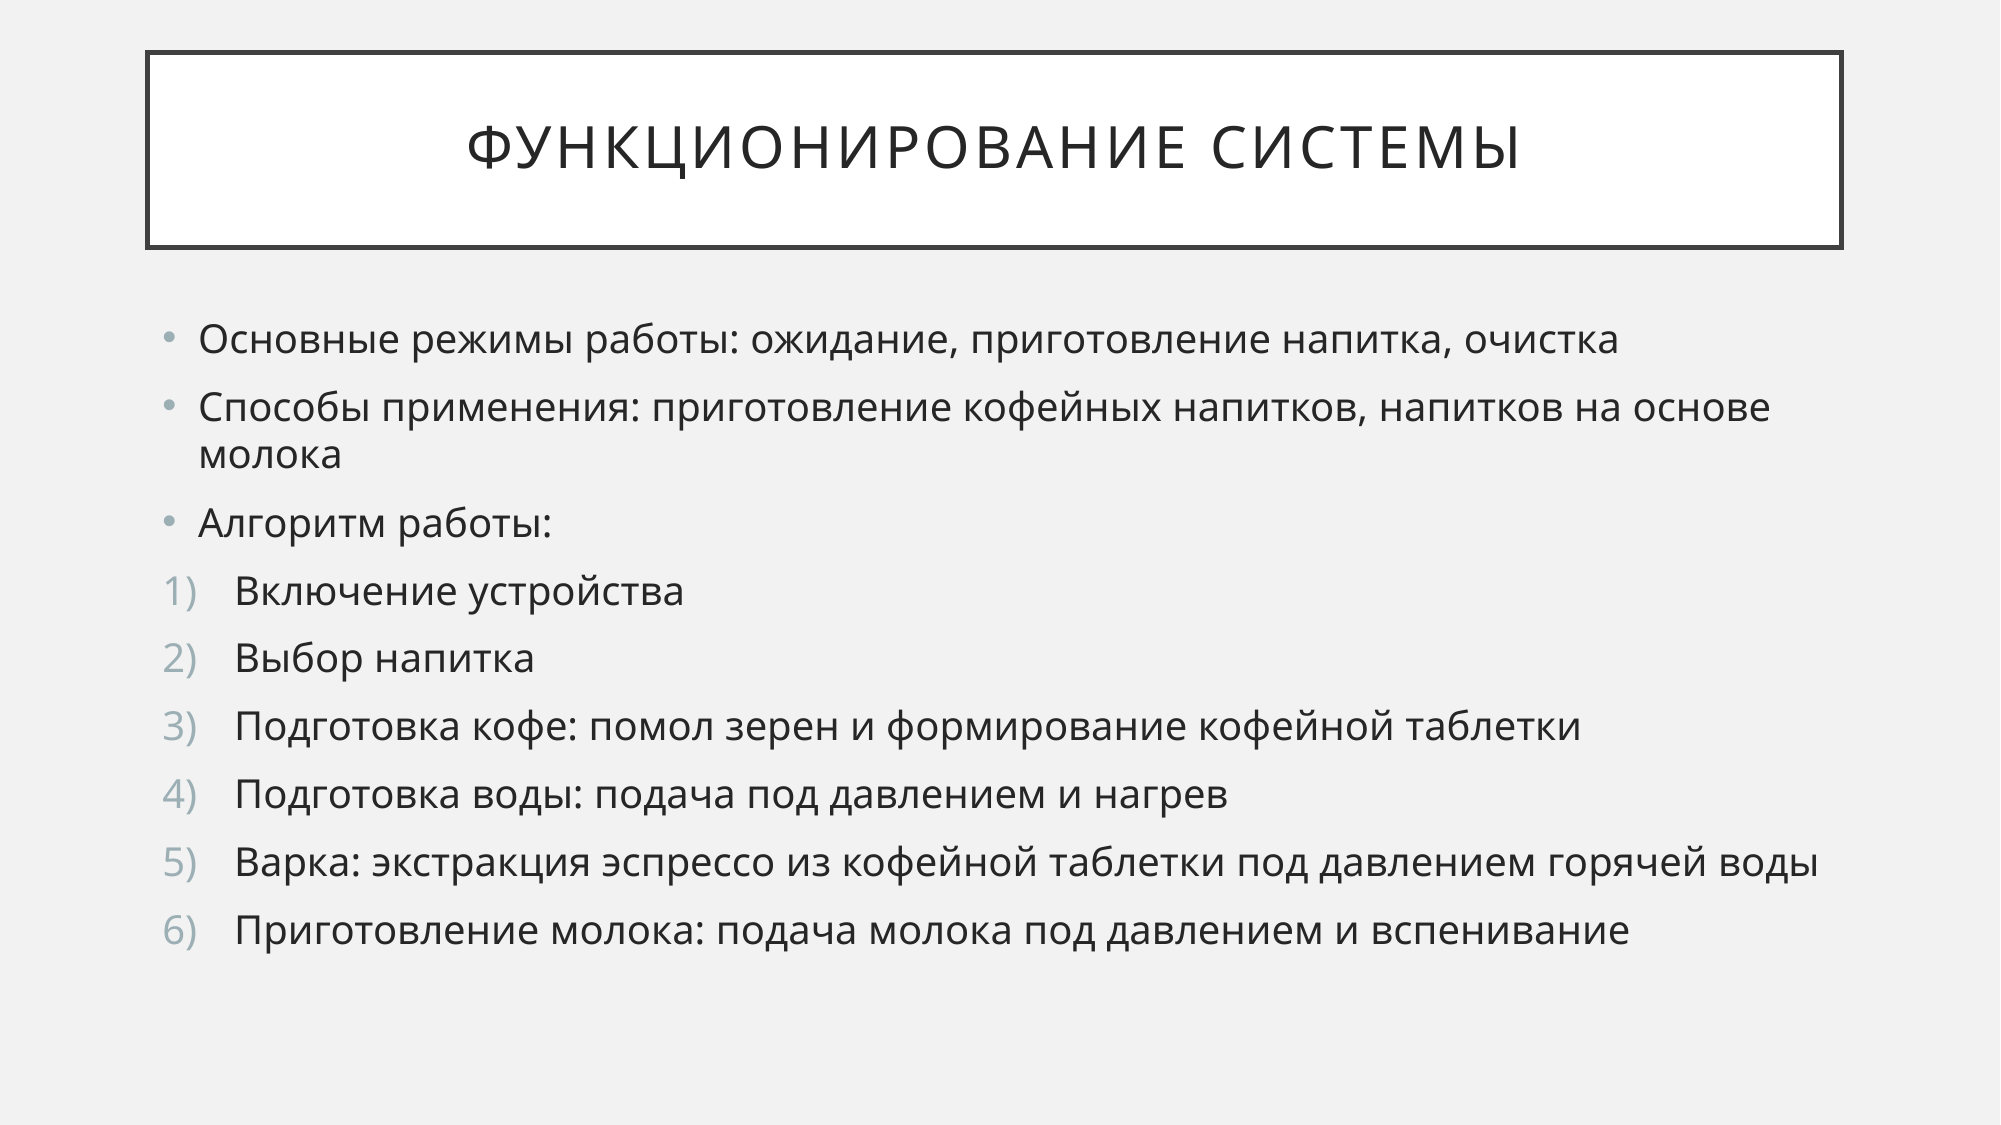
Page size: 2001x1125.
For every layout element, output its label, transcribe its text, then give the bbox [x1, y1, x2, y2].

list Основные режимы работы: ожидание, приготовление напитка, очистка Способы применения: приготовление кофейных напитков, напитков на основе молока Алгоритм работы: Включение устройства Выбор напитка Подготовка кофе: помол зерен и формирование кофейной таблетки Подготовка воды: подача под давлением и нагрев Варка: экстракция эспрессо из кофейной таблетки под давлением горячей воды Приготовление молока: подача молока под давлением и вспенивание [147, 305, 1842, 1016]
title Функционирование системы [145, 50, 1844, 250]
